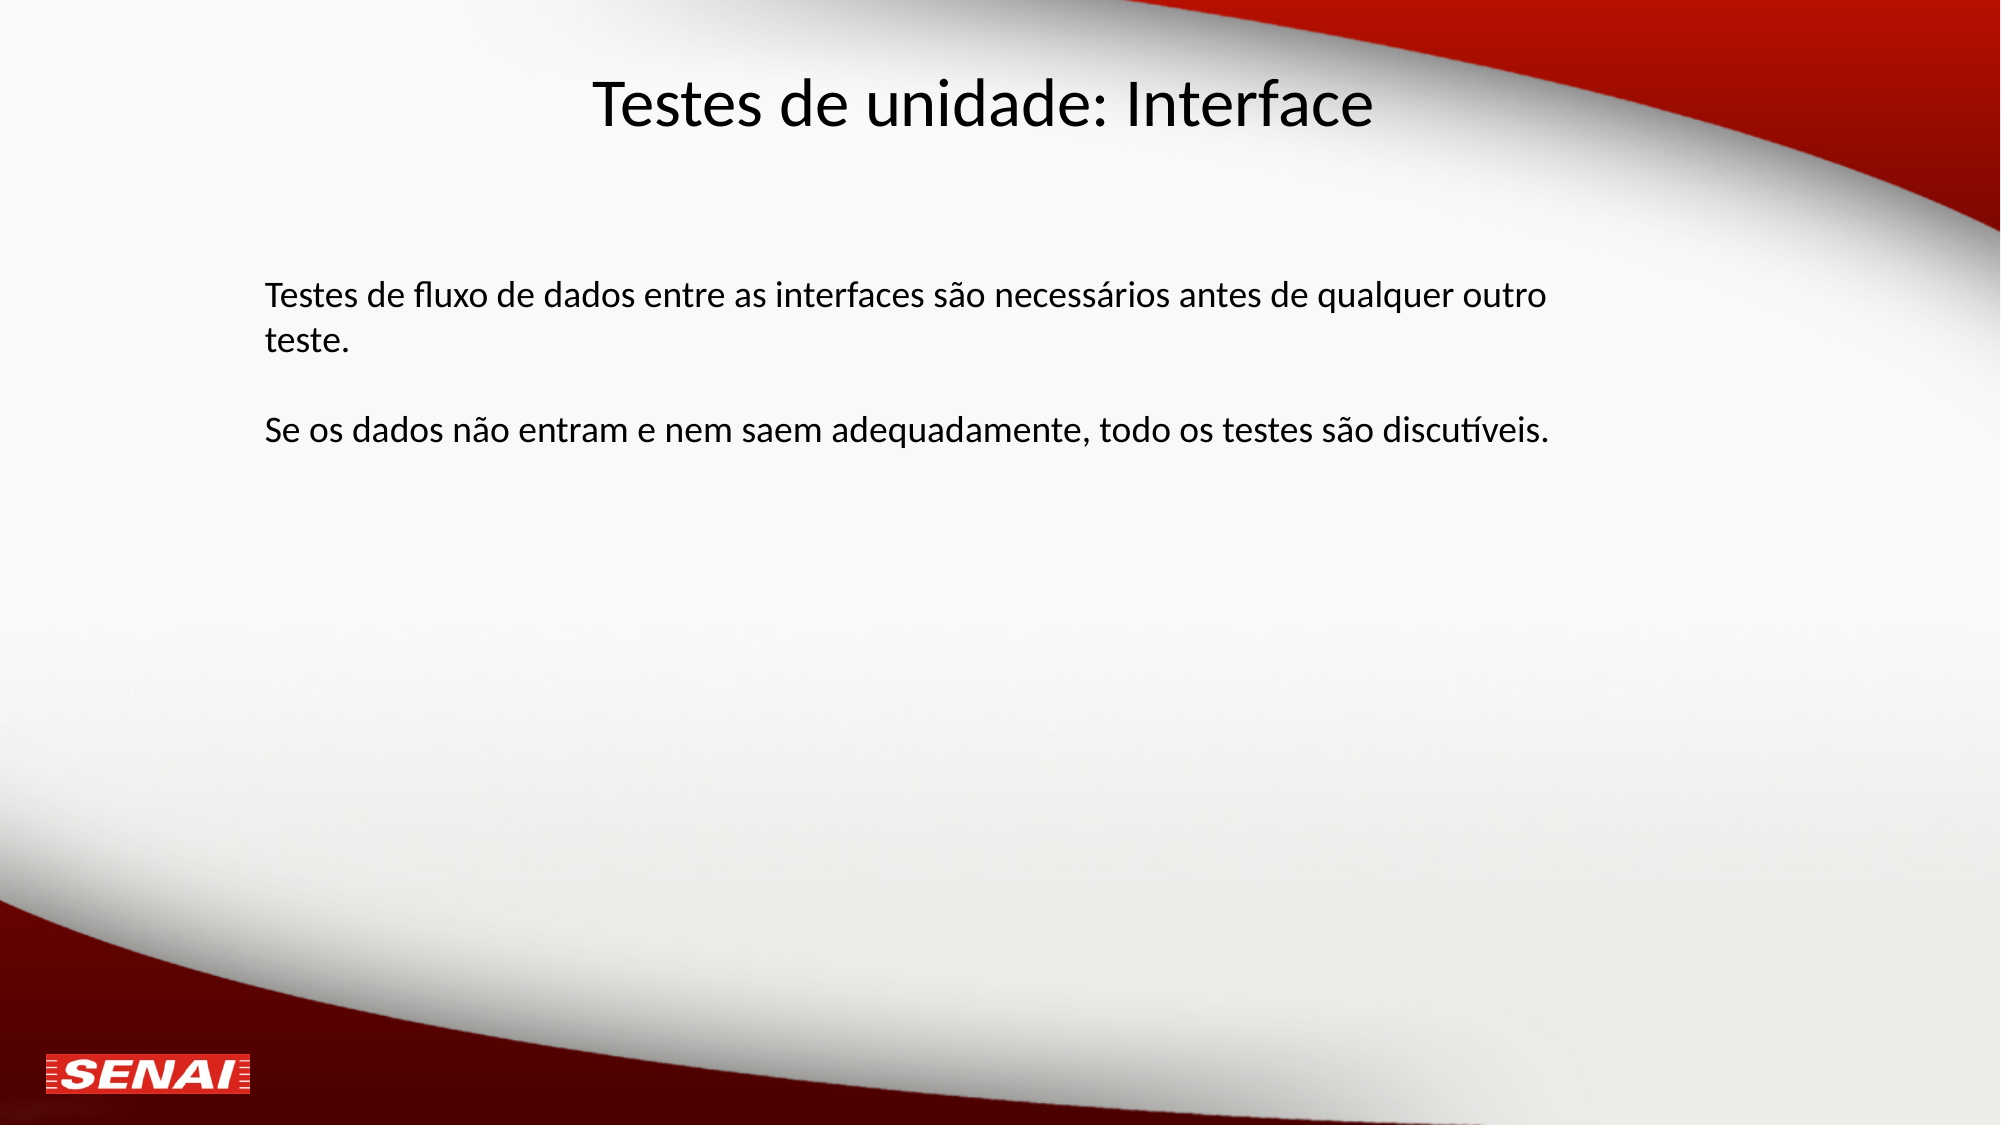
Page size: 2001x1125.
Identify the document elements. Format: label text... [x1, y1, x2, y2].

title Testes de unidade: Interface [84, 5, 1885, 193]
picture [0, 0, 2001, 1125]
list Testes de fluxo de dados entre as interfaces são necessários antes de qualquer outro teste. Se os dados não entram e nem saem adequadamente, todo os testes são discutíveis. [249, 262, 1600, 1005]
